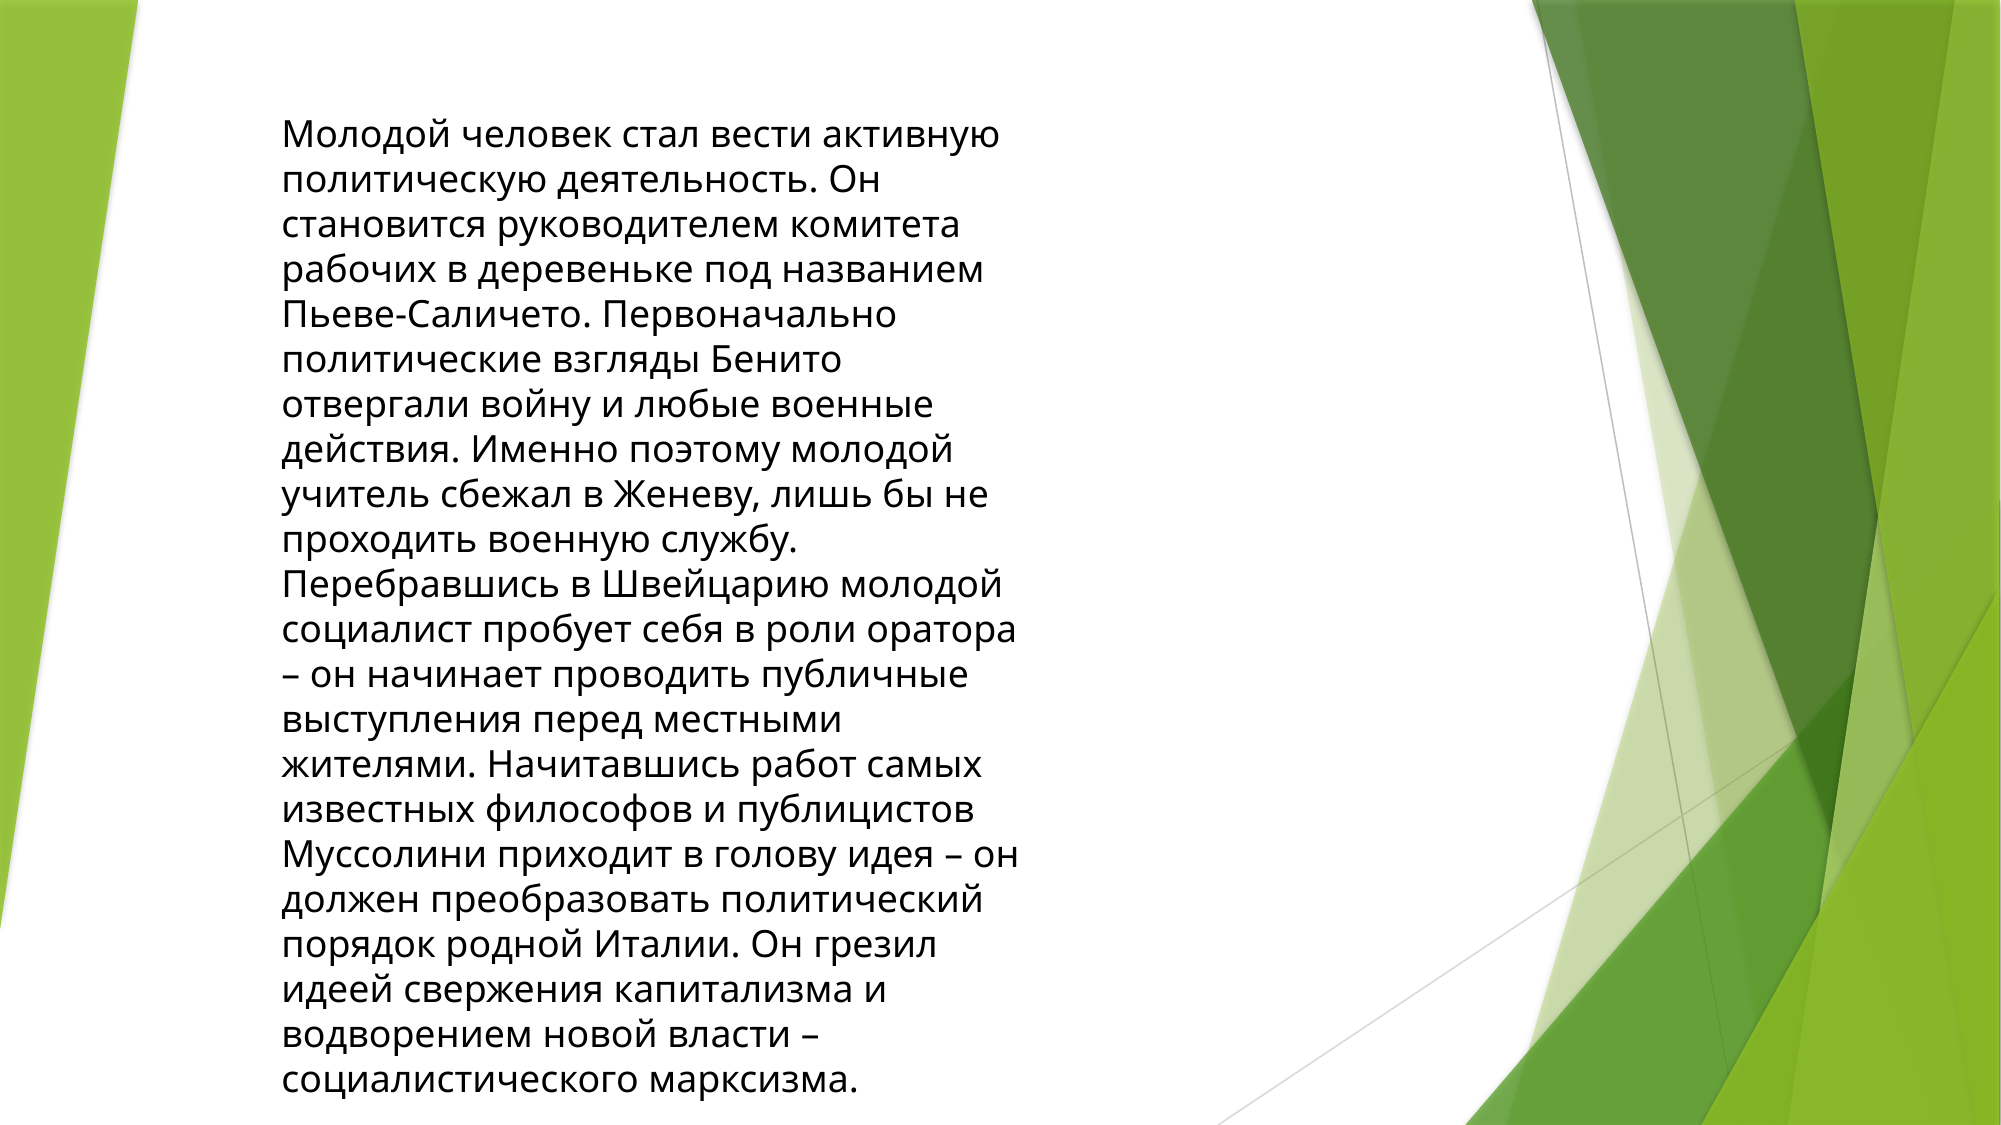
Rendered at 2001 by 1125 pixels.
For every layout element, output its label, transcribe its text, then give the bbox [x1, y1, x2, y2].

text_box Молодой человек стал вести активную политическую деятельность. Он становится руководителем комитета рабочих в деревеньке под названием Пьеве-Саличето. Первоначально политические взгляды Бенито отвергали войну и любые военные действия. Именно поэтому молодой учитель сбежал в Женеву, лишь бы не проходить военную службу. Перебравшись в Швейцарию молодой социалист пробует себя в роли оратора – он начинает проводить публичные выступления перед местными жителями. Начитавшись работ самых известных философов и публицистов Муссолини приходит в голову идея – он должен преобразовать политический порядок родной Италии. Он грезил идеей свержения капитализма и водворением новой власти – социалистического марксизма. [266, 102, 1050, 1108]
